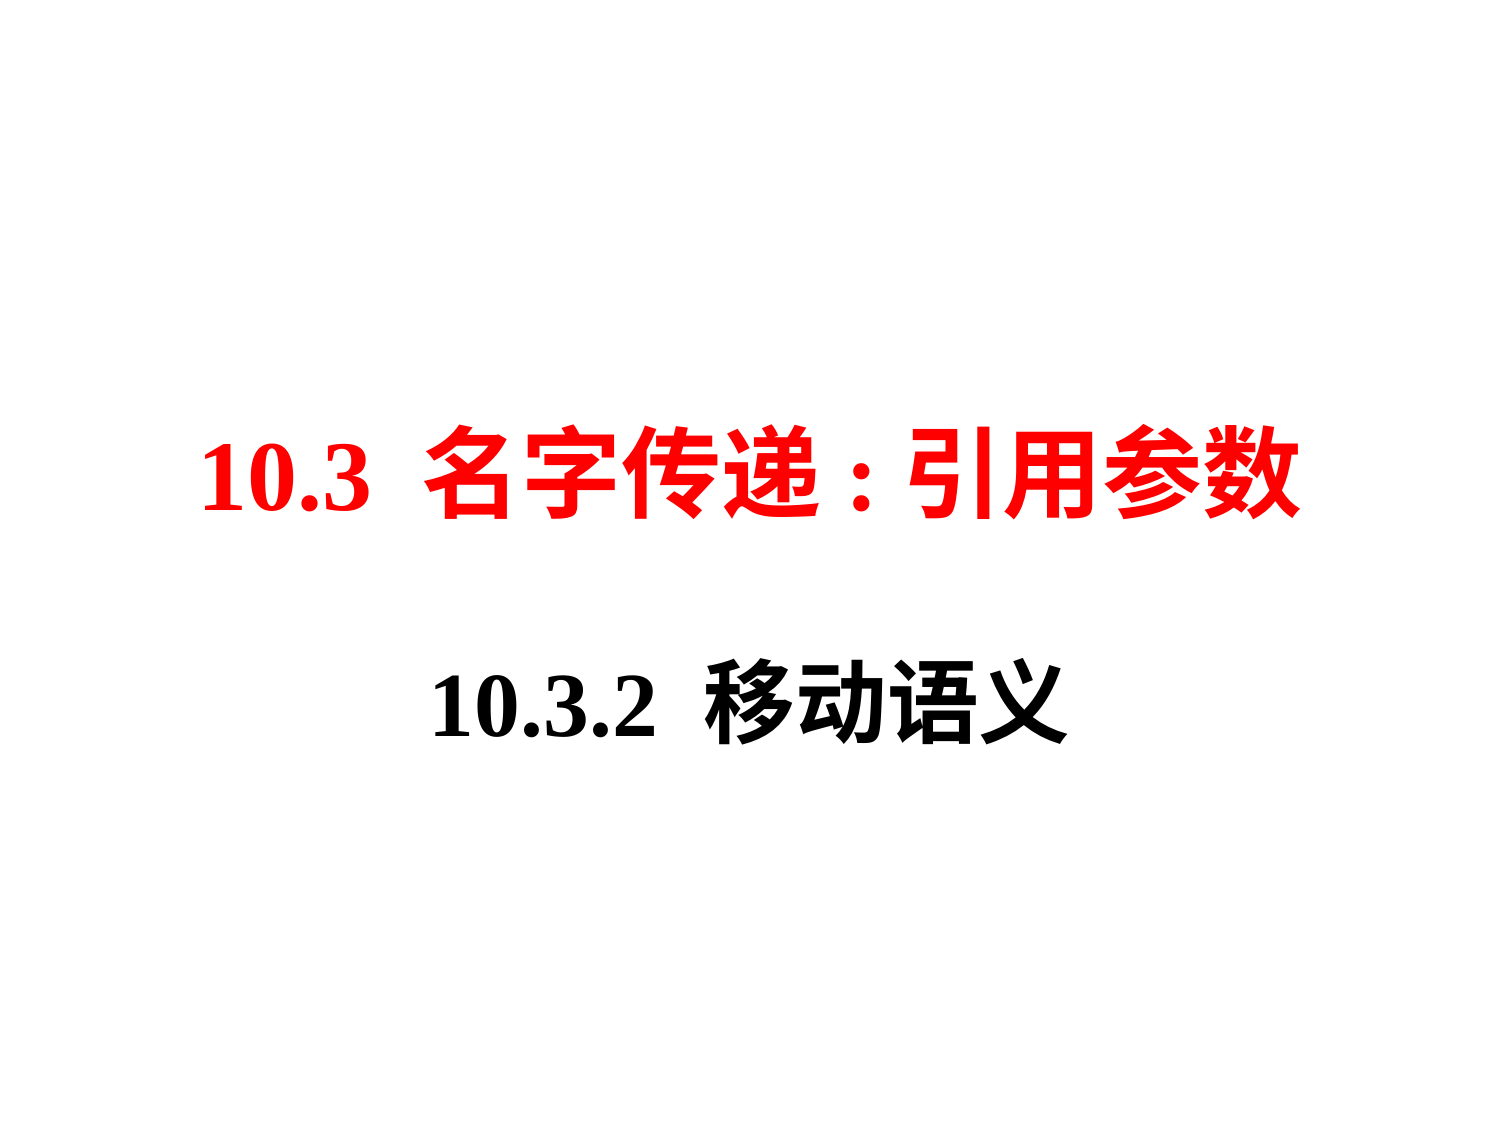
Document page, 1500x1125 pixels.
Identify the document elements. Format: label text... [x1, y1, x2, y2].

subtitle 10.3.2 移动语义 [224, 637, 1276, 926]
title 10.3 名字传递:引用参数 [112, 349, 1388, 591]
